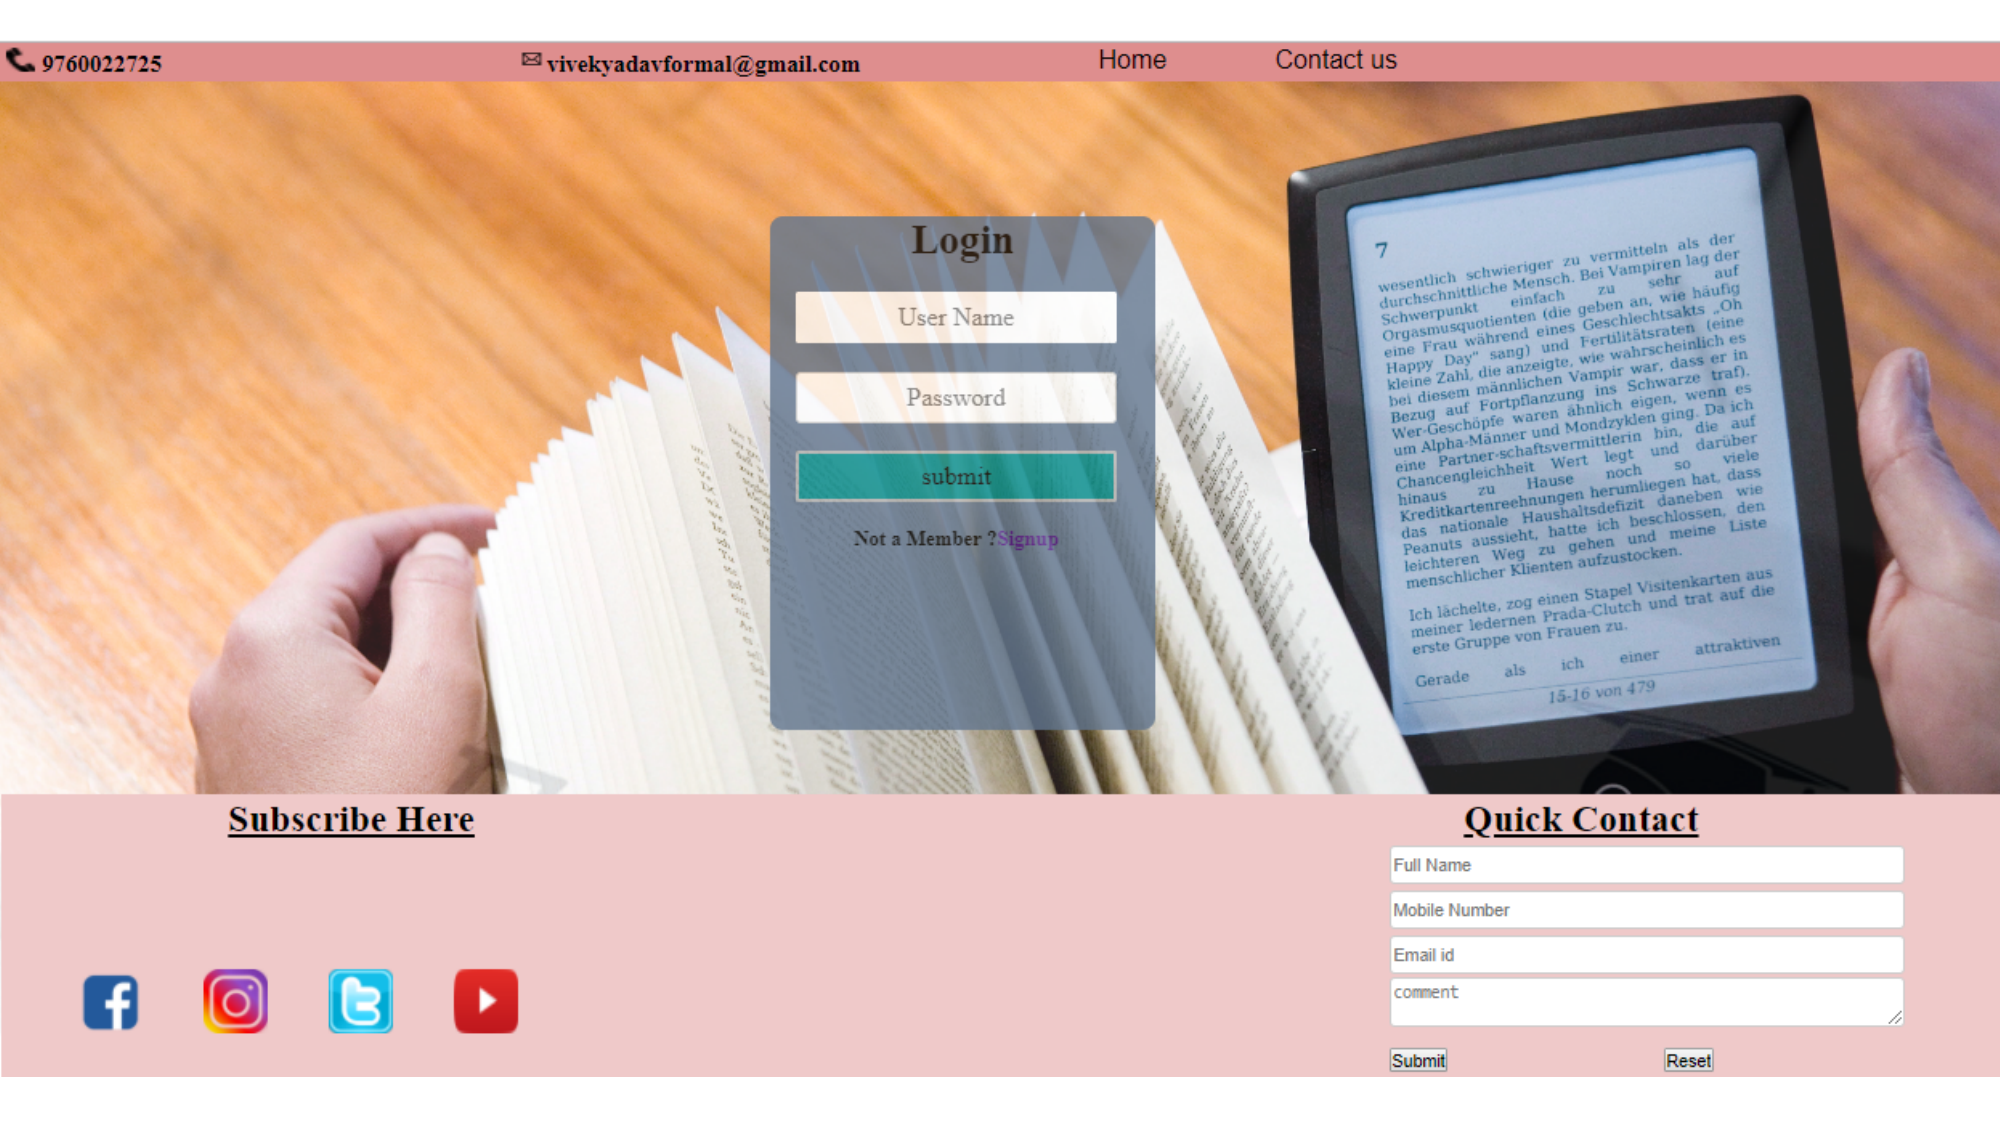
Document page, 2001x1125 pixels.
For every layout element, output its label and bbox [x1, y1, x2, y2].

list [0, 40, 2000, 1077]
